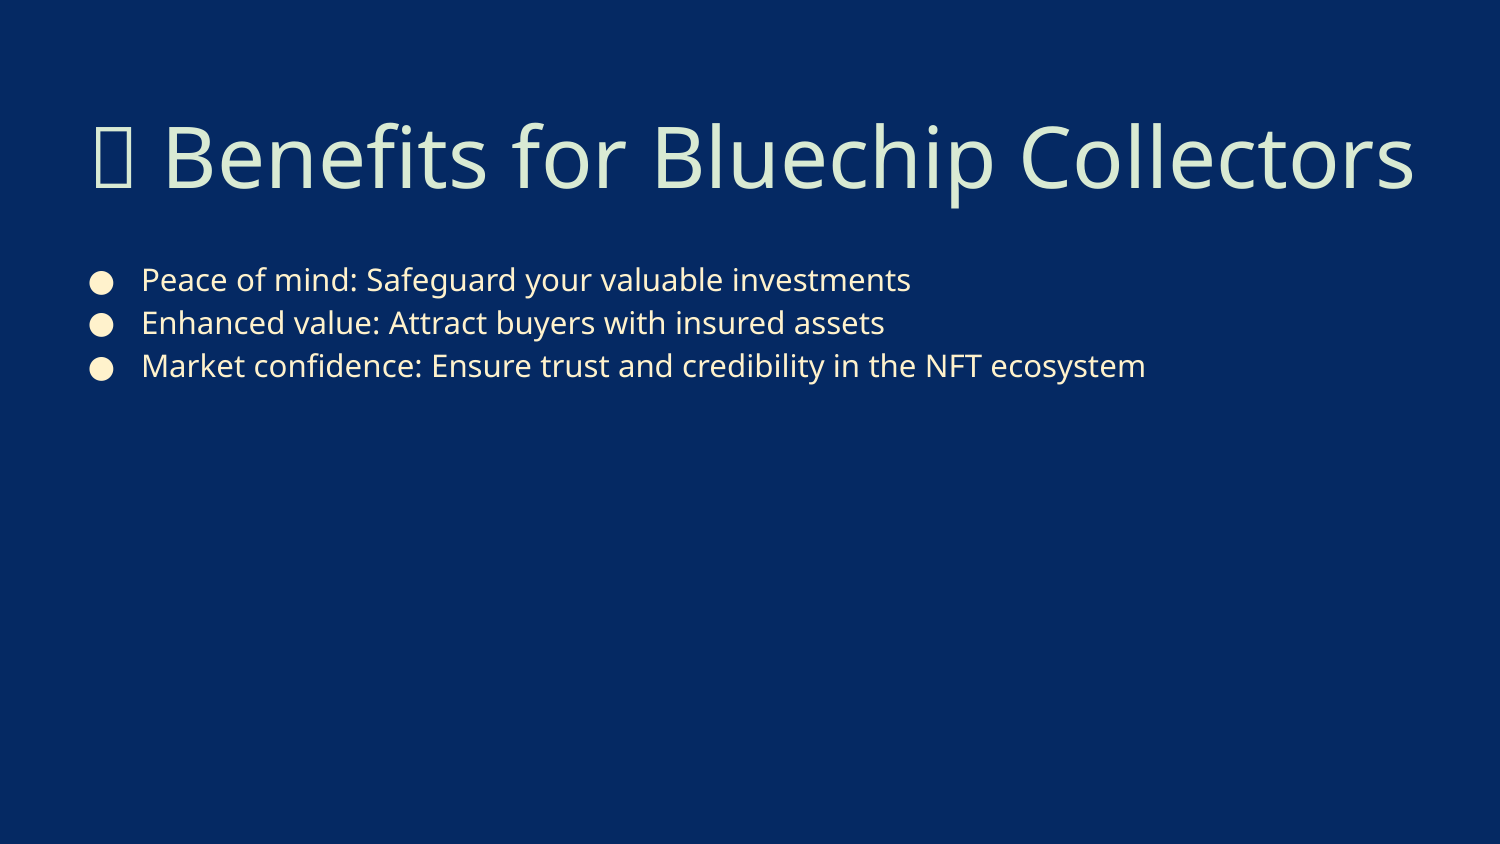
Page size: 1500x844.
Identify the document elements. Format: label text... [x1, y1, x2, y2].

list Peace of mind: Safeguard your valuable investments Enhanced value: Attract buyers with insured assets Market confidence: Ensure trust and credibility in the NFT ecosystem [51, 239, 1449, 750]
title 🌟 Benefits for Bluechip Collectors [51, 72, 1449, 167]
